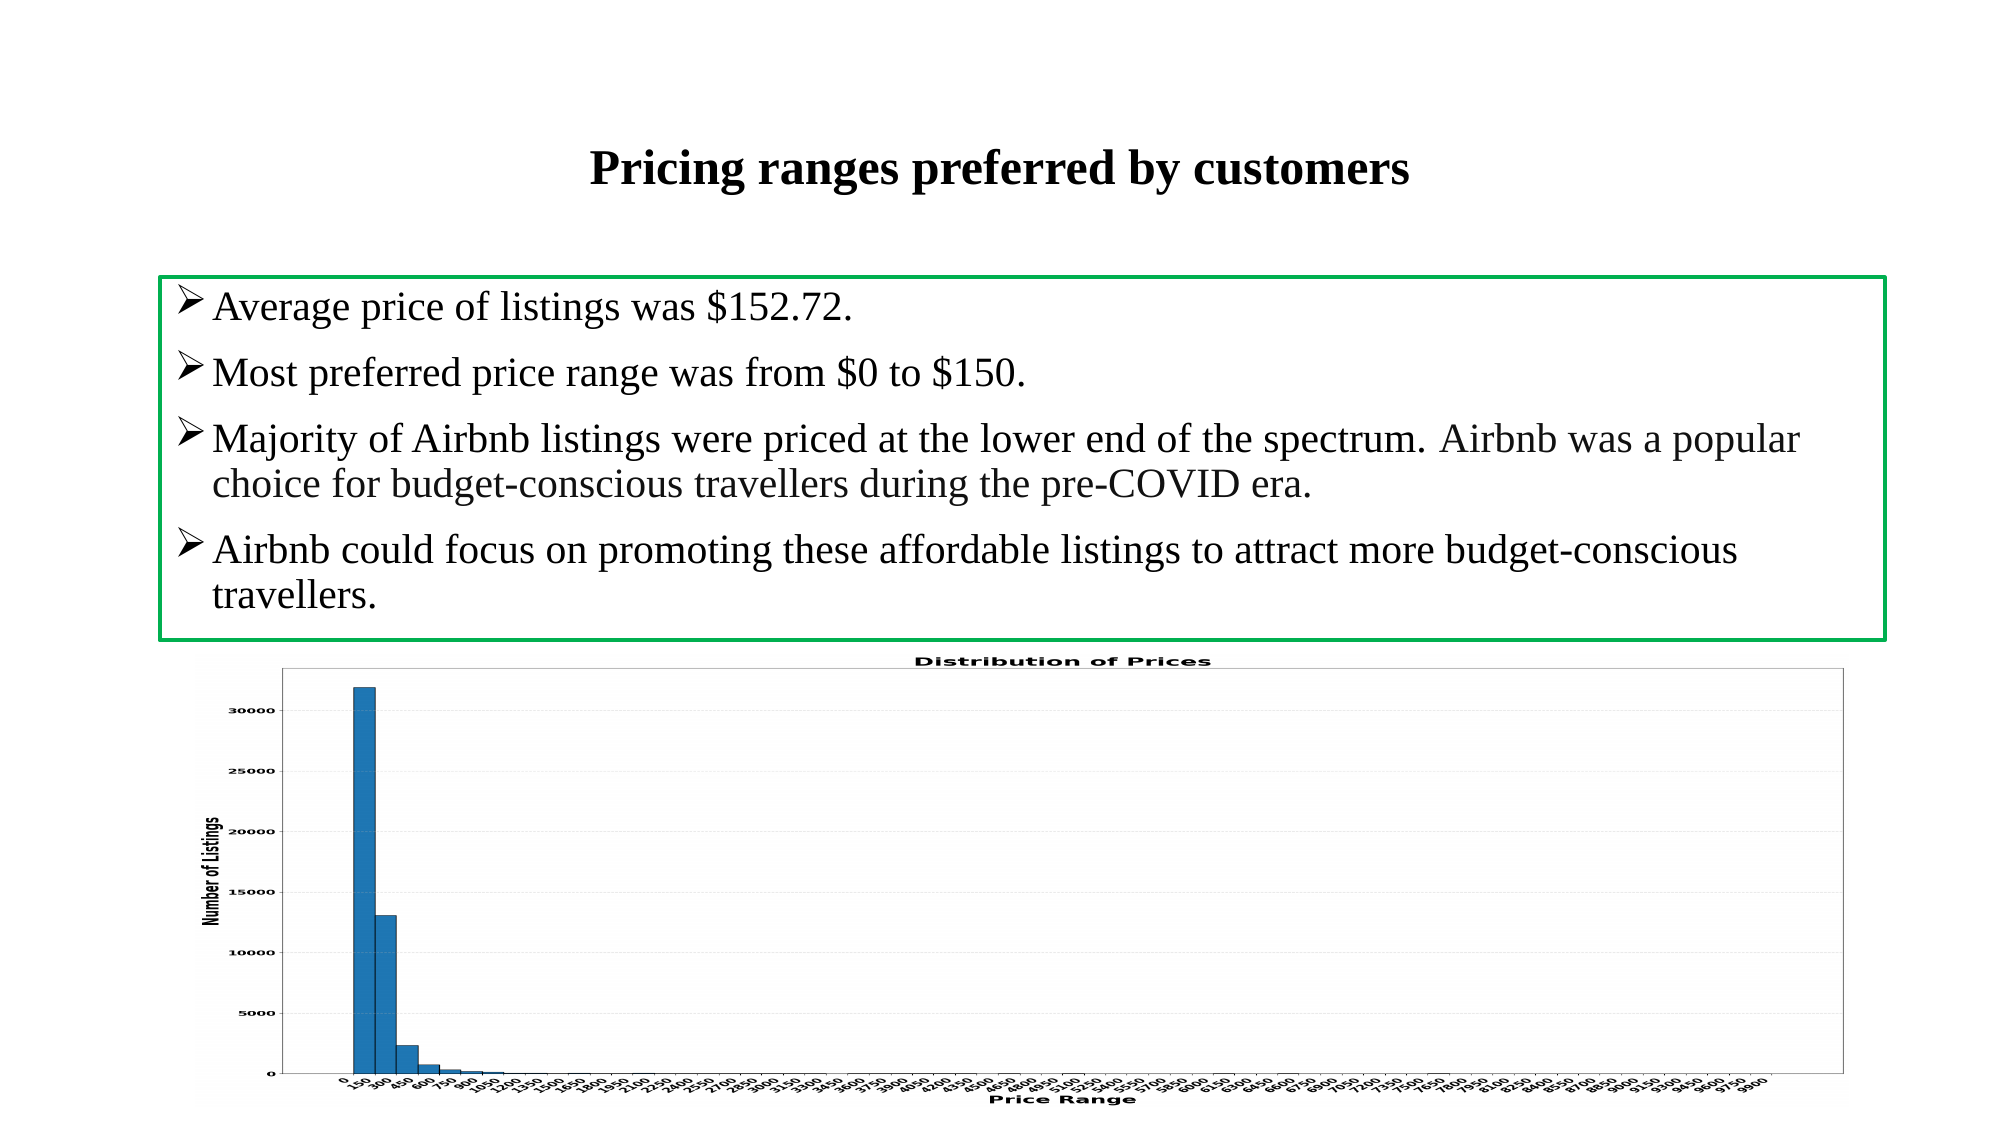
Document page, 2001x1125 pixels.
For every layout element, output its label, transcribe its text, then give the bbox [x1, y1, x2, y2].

picture [195, 654, 1849, 1109]
list Average price of listings was $152.72. Most preferred price range was from $0 to $150. Majority of Airbnb listings were priced at the lower end of the spectrum. Airbnb was a popular choice for budget-conscious travellers during the pre-COVID era. Airbnb could focus on promoting these affordable listings to attract more budget-conscious travellers. [159, 277, 1885, 641]
title Pricing ranges preferred by customers [137, 59, 1863, 278]
